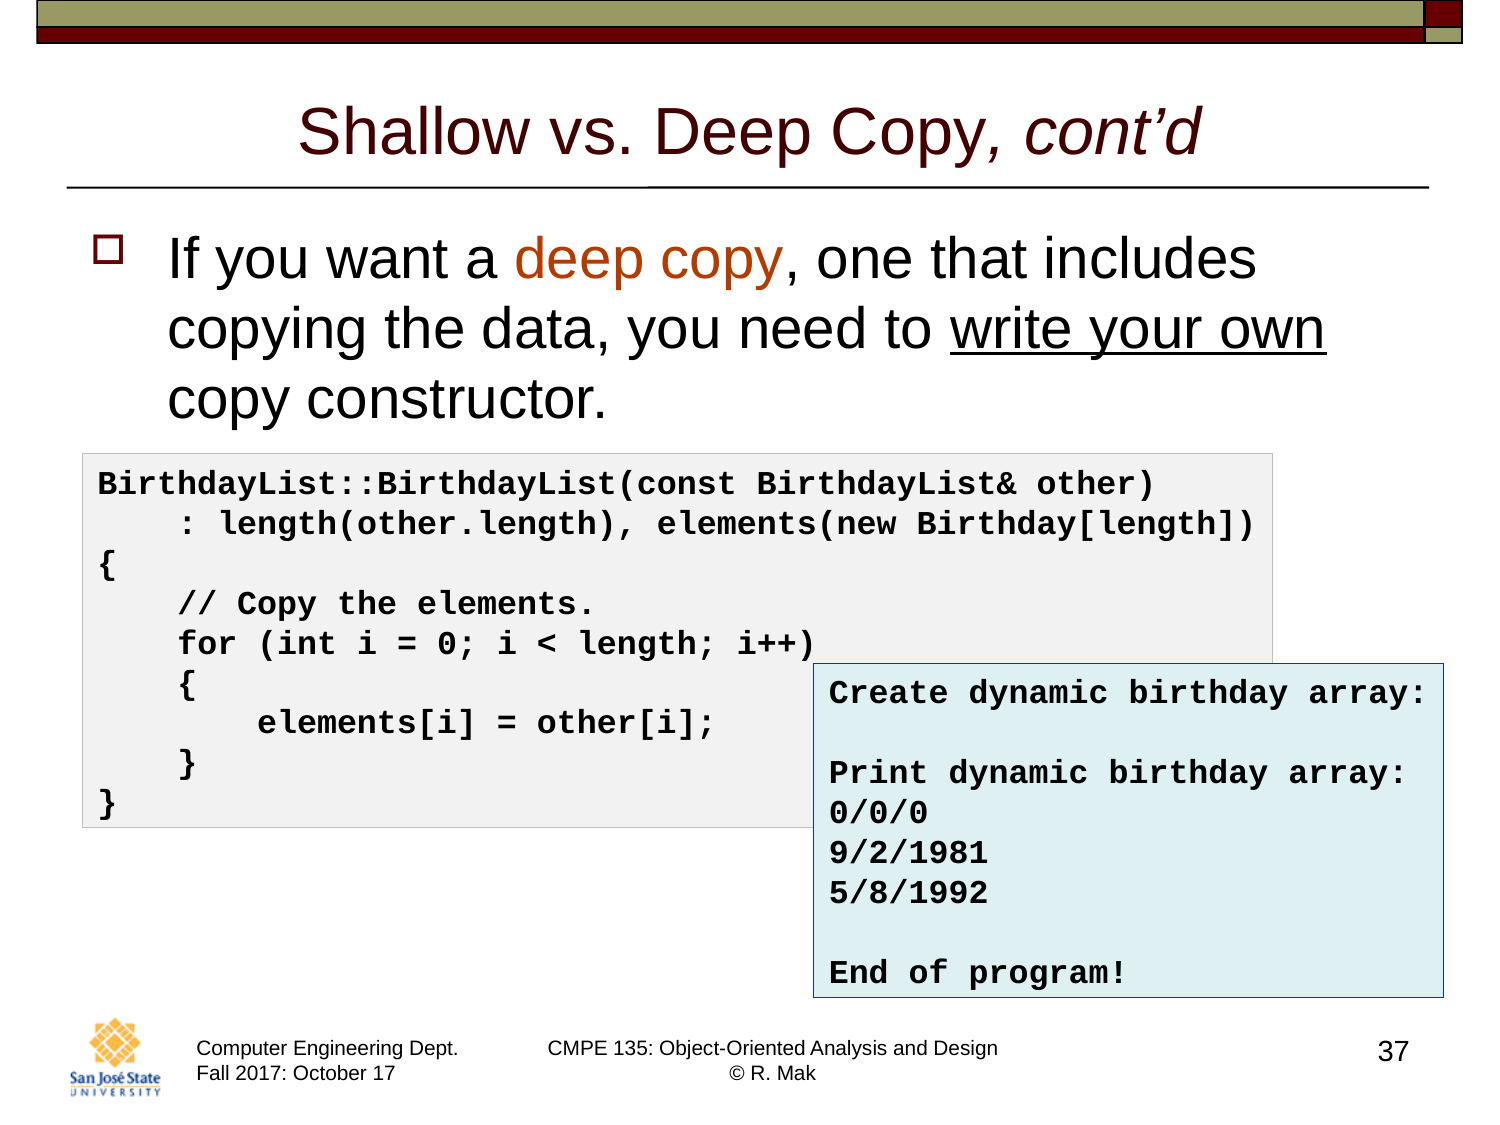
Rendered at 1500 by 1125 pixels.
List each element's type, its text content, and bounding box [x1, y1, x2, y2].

text_box BirthdayList::BirthdayList(const BirthdayList& other) : length(other.length), elements(new Birthday[length]) { // Copy the elements. for (int i = 0; i < length; i++) { elements[i] = other[i]; } } [82, 453, 1273, 828]
list If you want a deep copy, one that includes copying the data, you need to write your own copy constructor. [75, 212, 1425, 443]
text_box Create dynamic birthday array: Print dynamic birthday array: 0/0/0 9/2/1981 5/8/1992 End of program! [813, 663, 1444, 998]
title Shallow vs. Deep Copy, cont’d [75, 67, 1425, 175]
slide_number 37 [1335, 1025, 1425, 1100]
picture [60, 1012, 166, 1112]
